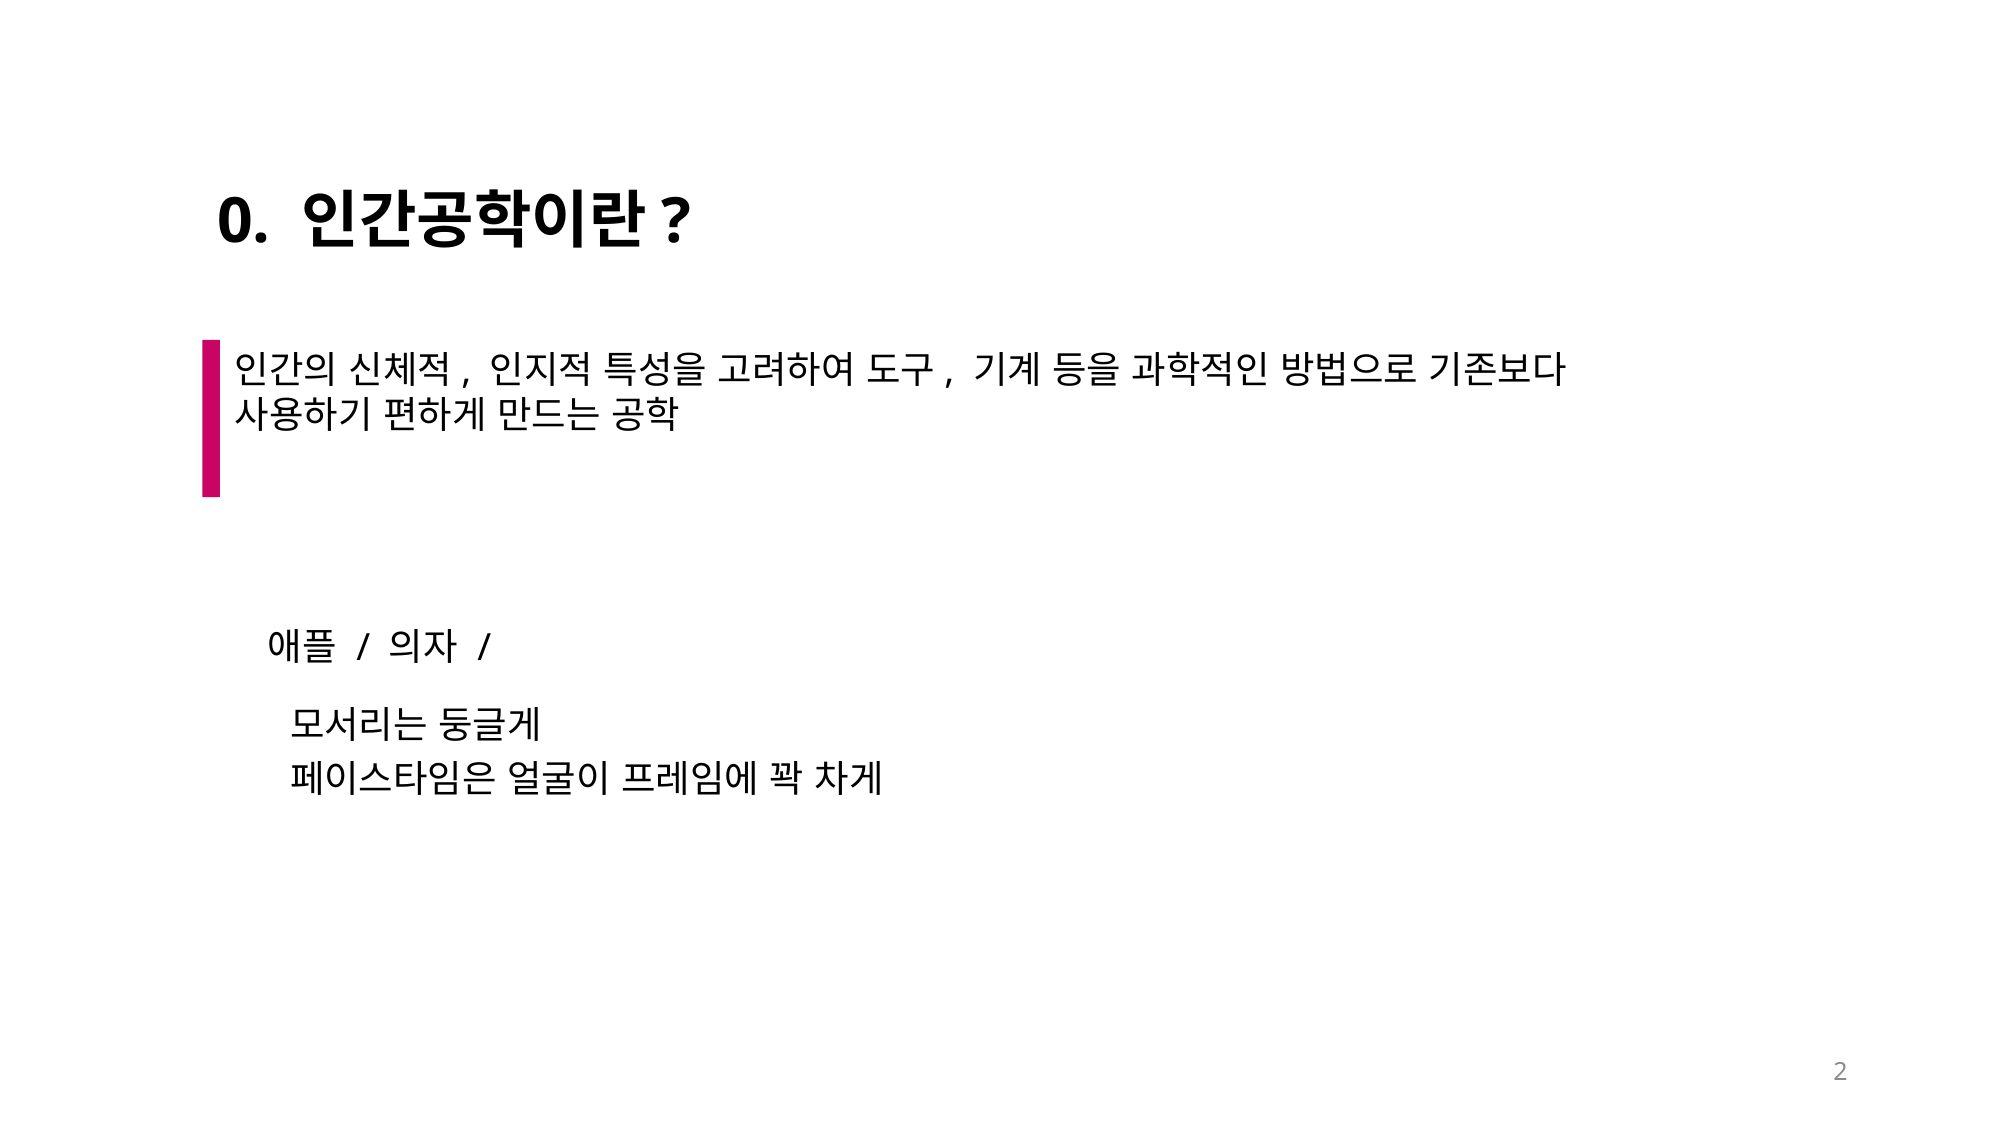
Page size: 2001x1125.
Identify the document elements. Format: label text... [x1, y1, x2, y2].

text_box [202, 173, 1605, 498]
slide_number 2 [1412, 1042, 1863, 1103]
text_box 모서리는 둥글게 [275, 693, 1660, 747]
text_box 페이스타임은 얼굴이 프레임에 꽉 차게 [275, 747, 1660, 808]
text_box 애플 / 의자 / [252, 615, 1638, 676]
